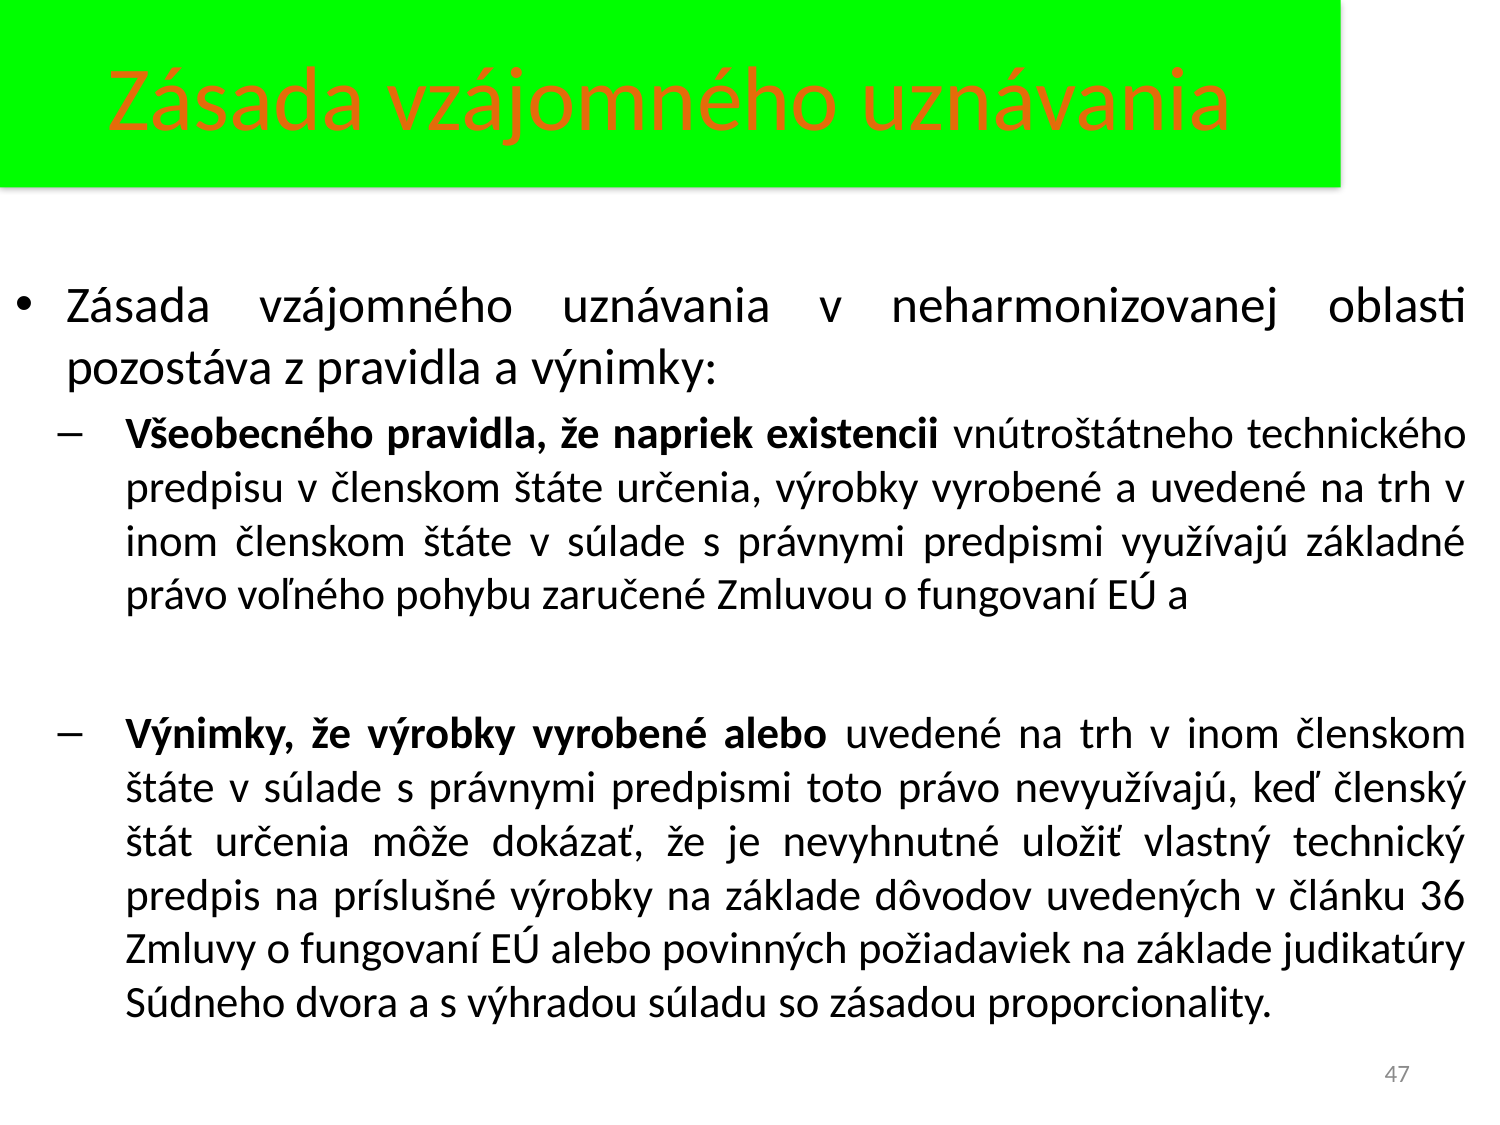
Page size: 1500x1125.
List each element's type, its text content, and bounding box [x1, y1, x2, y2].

title Zásada vzájomného uznávania [0, 0, 1341, 188]
list Zásada vzájomného uznávania v neharmonizovanej oblasti pozostáva z pravidla a výnimky: Všeobecného pravidla, že napriek existencii vnútroštátneho technického predpisu v členskom štáte určenia, výrobky vyrobené a uvedené na trh v inom členskom štáte v súlade s právnymi predpismi využívajú základné právo voľného pohybu zaručené Zmluvou o fungovaní EÚ a Výnimky, že výrobky vyrobené alebo uvedené na trh v inom členskom štáte v súlade s právnymi predpismi toto právo nevyužívajú, keď členský štát určenia môže dokázať, že je nevyhnutné uložiť vlastný technický predpis na príslušné výrobky na základe dôvodov uvedených v článku 36 Zmluvy o fungovaní EÚ alebo povinných požiadaviek na základe judikatúry Súdneho dvora a s výhradou súladu so zásadou proporcionality. [0, 264, 1483, 1125]
slide_number 47 [1074, 1042, 1425, 1103]
